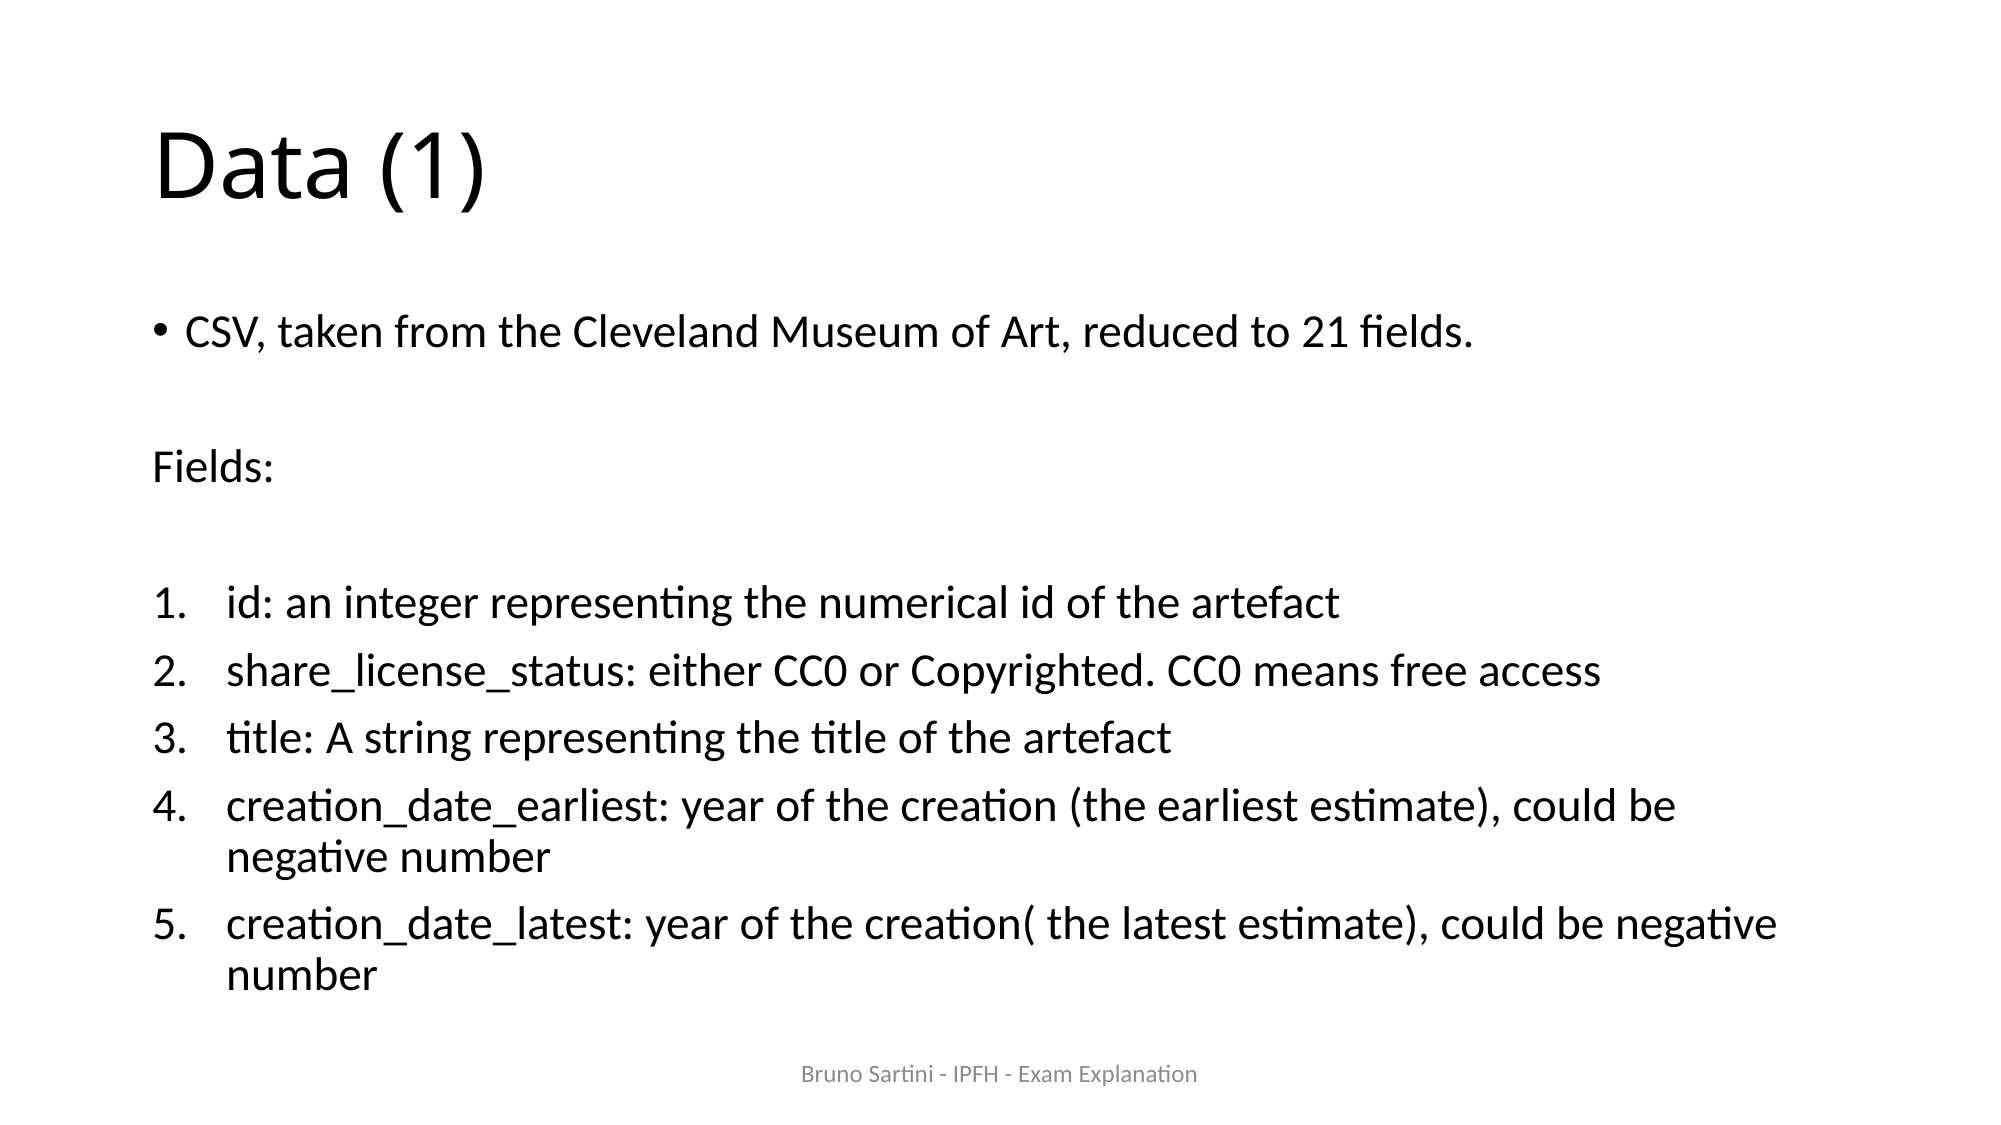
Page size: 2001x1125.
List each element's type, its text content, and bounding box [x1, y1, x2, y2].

footer Bruno Sartini - IPFH - Exam Explanation [662, 1042, 1338, 1103]
list CSV, taken from the Cleveland Museum of Art, reduced to 21 fields. Fields: id: an integer representing the numerical id of the artefact share_license_status: either CC0 or Copyrighted. CC0 means free access title: A string representing the title of the artefact creation_date_earliest: year of the creation (the earliest estimate), could be negative number creation_date_latest: year of the creation( the latest estimate), could be negative number [137, 299, 1863, 1014]
title Data (1) [137, 59, 1863, 278]
